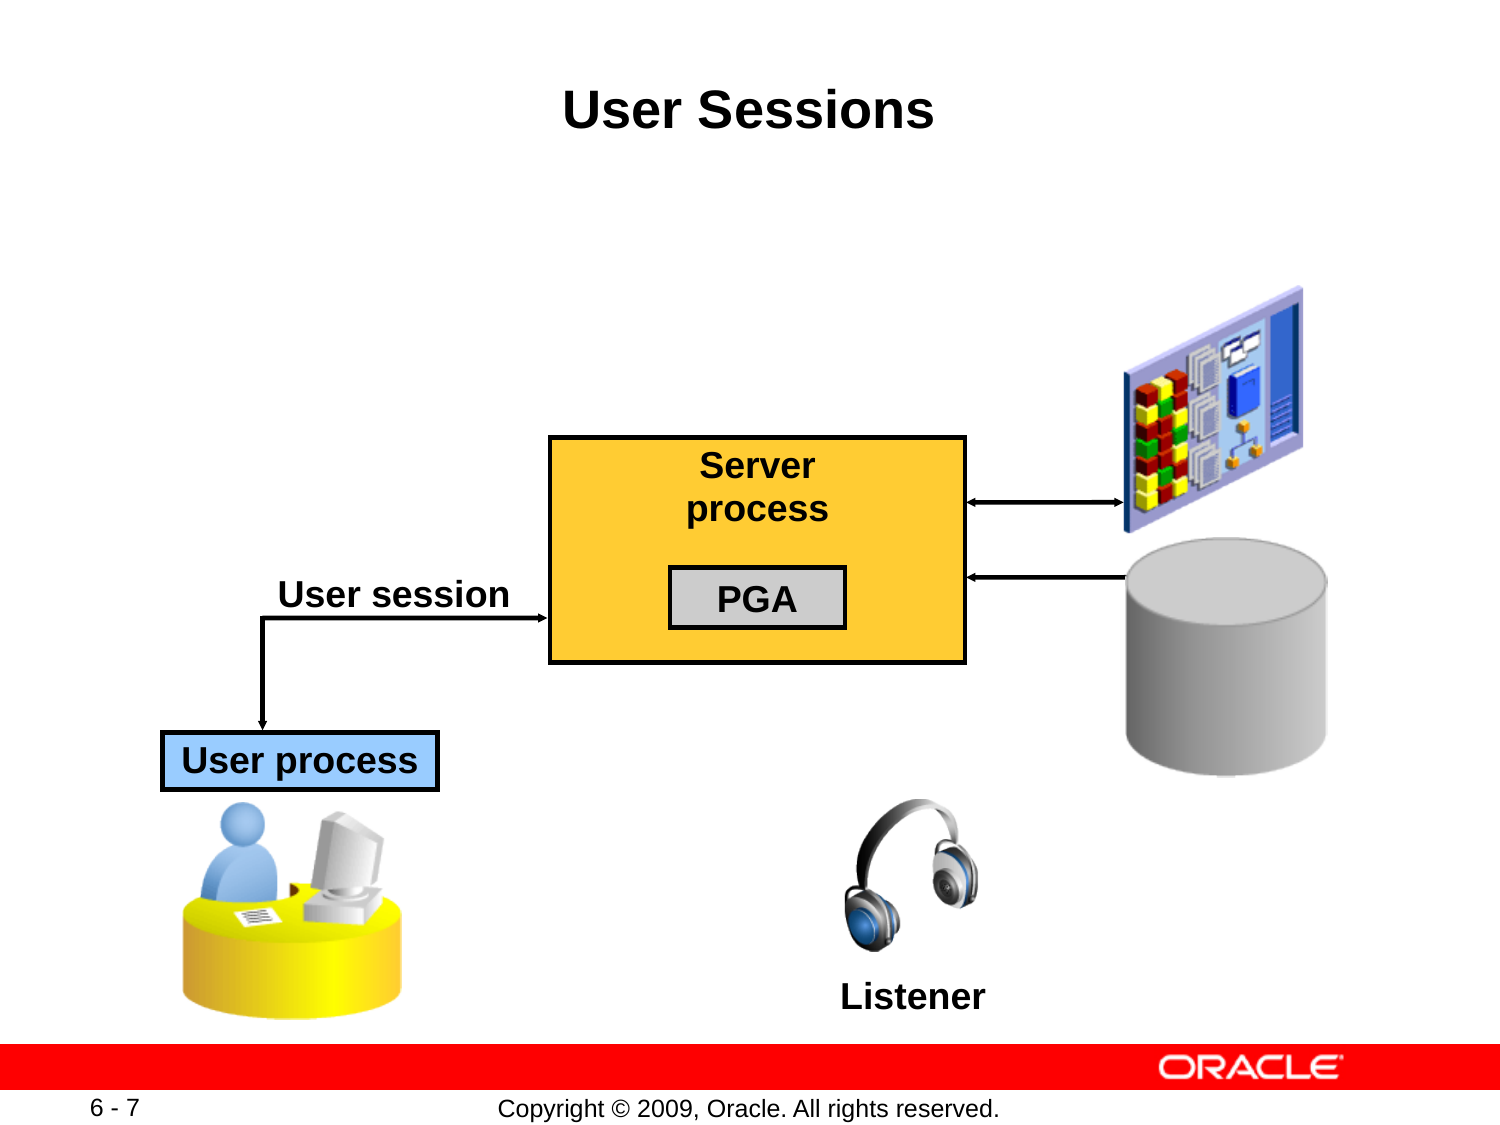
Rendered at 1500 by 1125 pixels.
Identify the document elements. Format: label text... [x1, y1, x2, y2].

picture [1115, 284, 1328, 778]
picture [182, 801, 402, 1020]
title User Sessions [99, 71, 1400, 217]
text_box [966, 573, 1119, 582]
picture [0, 1044, 1500, 1090]
text_box [263, 613, 548, 623]
text_box Server process [549, 437, 966, 663]
text_box [258, 616, 267, 731]
picture [835, 799, 988, 953]
text_box [966, 498, 1110, 507]
text_box Listener [825, 964, 1001, 1025]
text_box User process [162, 732, 438, 790]
text_box User session [263, 619, 538, 623]
text_box User session [262, 562, 538, 617]
text_box PGA [670, 567, 845, 628]
